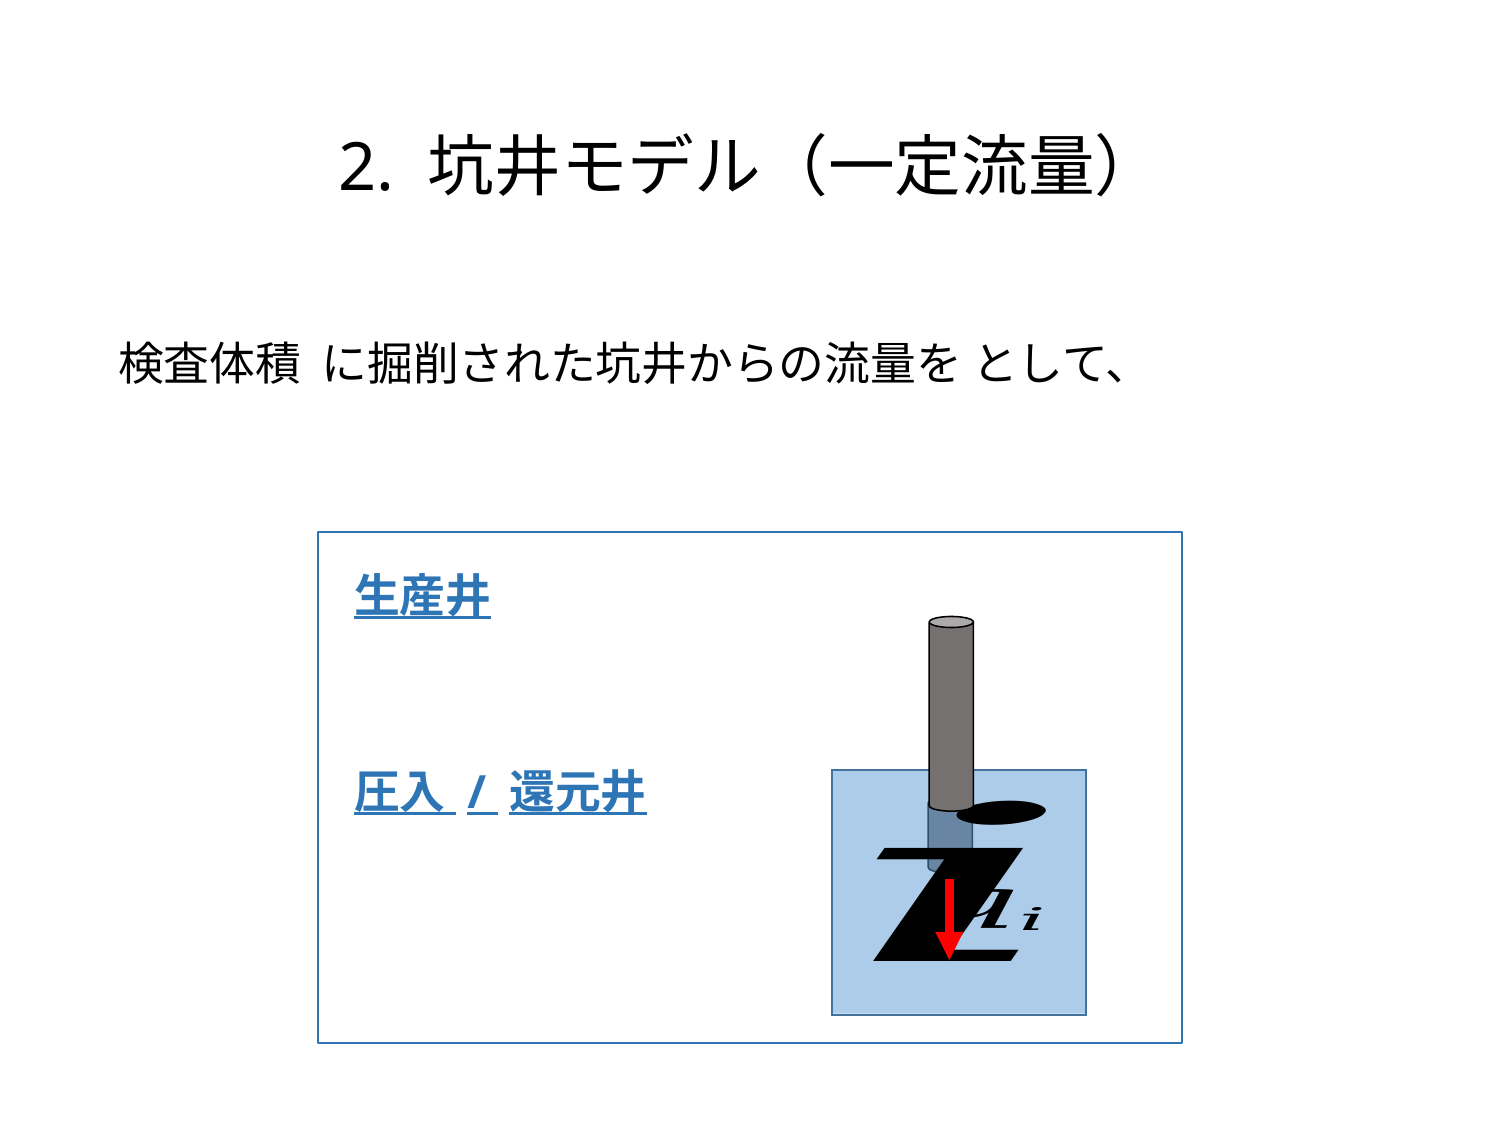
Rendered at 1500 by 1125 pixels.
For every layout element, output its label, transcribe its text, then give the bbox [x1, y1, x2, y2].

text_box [833, 616, 1086, 1014]
title 2. 坑井モデル（一定流量） [103, 59, 1397, 278]
